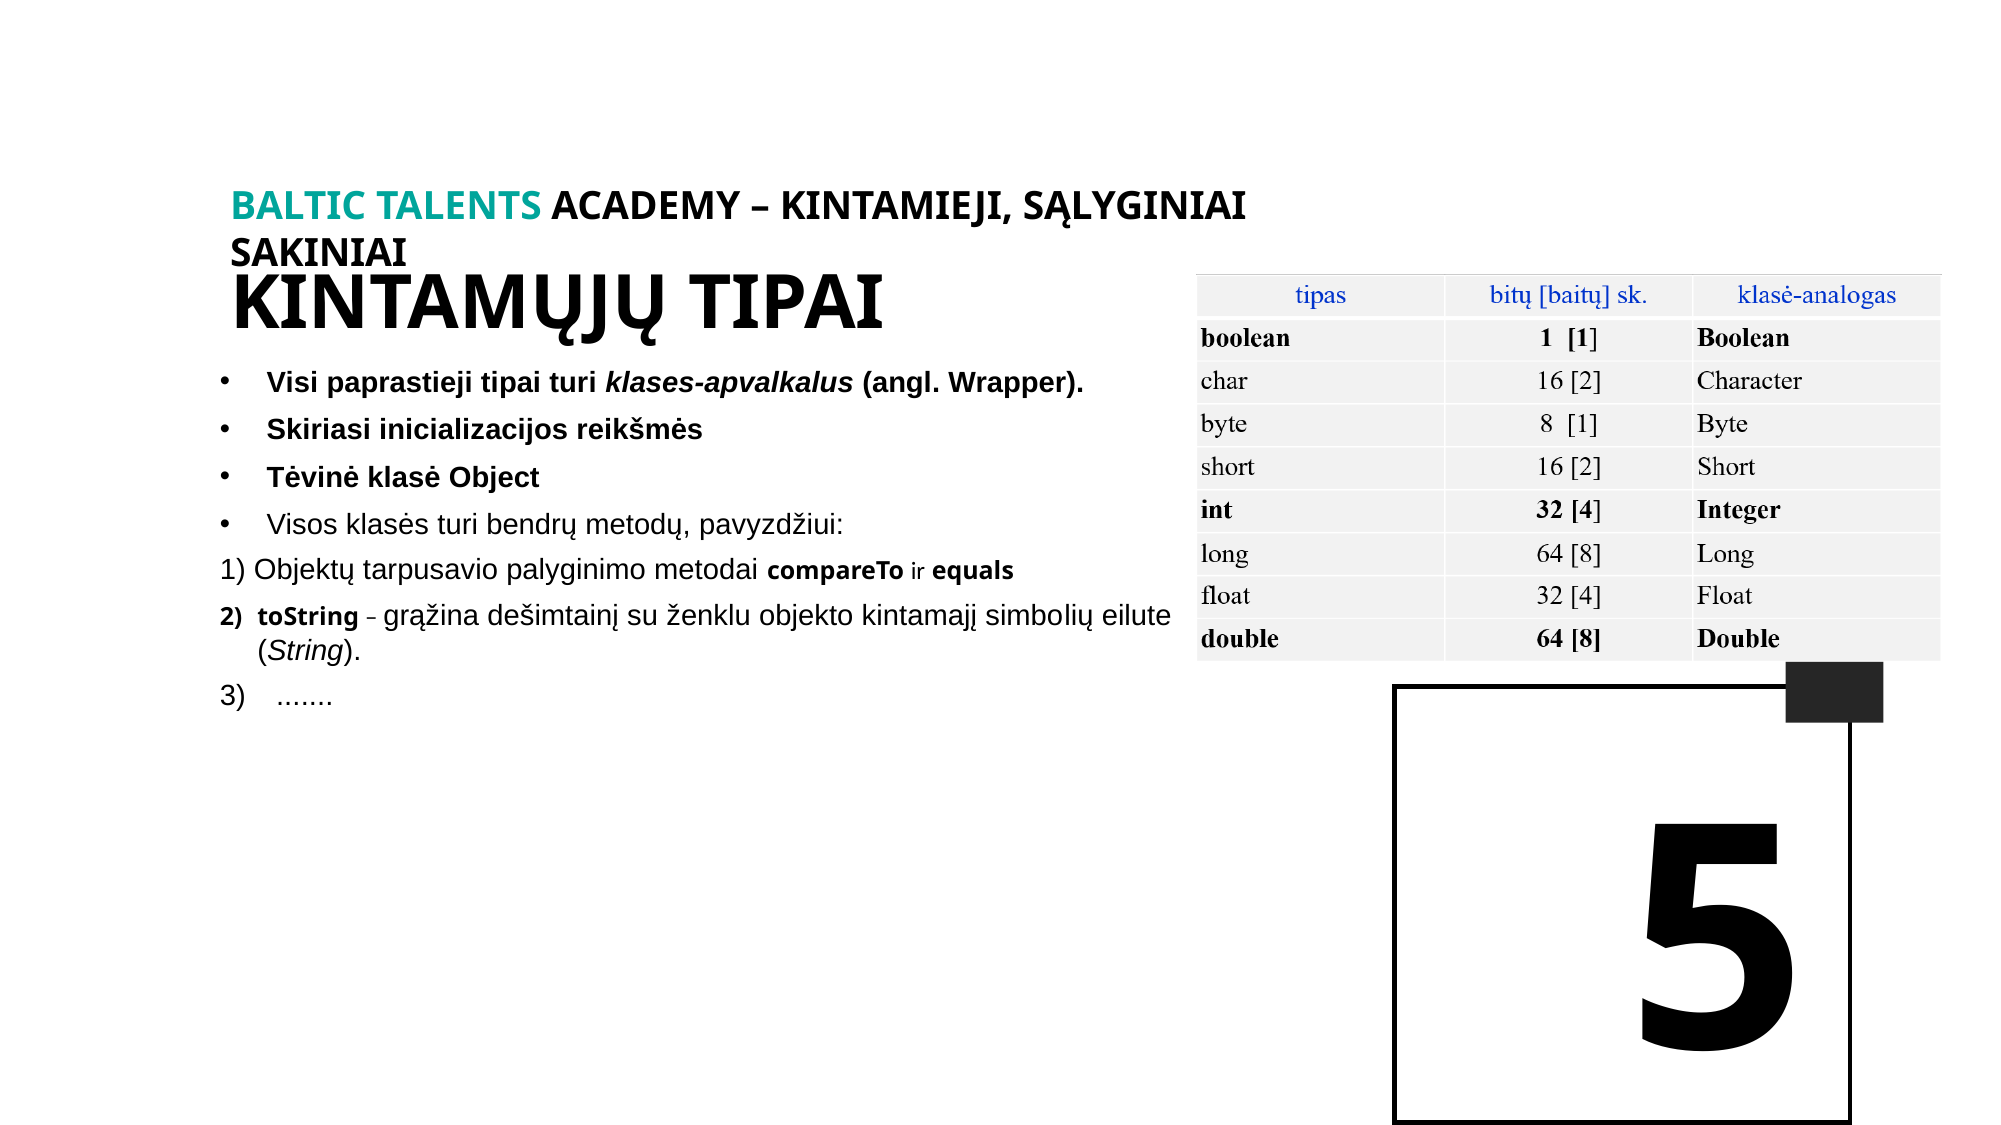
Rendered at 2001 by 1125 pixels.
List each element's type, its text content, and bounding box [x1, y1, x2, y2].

text_box KINTAMŲJŲ TIPAI [209, 389, 1184, 462]
text_box BALTIc TALENTs AcADEMy – Kintamieji, Sąlyginiai sakiniai [209, 170, 1288, 389]
text_box 5 [1254, 729, 1817, 1125]
text_box Visi paprastieji tipai turi klases-apvalkalus (angl. Wrapper). Skiriasi inicializacijos reikšmės Tėvinė klasė Object Visos klasės turi bendrų metodų, pavyzdžiui: 1) Objektų tarpusavio palyginimo metodai compareTo ir equals toString – grąžina dešimtainį su ženklu objekto kintamajį simbolių eilute (String). ....... [209, 462, 1185, 812]
picture [1184, 269, 1944, 669]
text_box [1393, 685, 1851, 1124]
text_box [1784, 669, 1884, 724]
